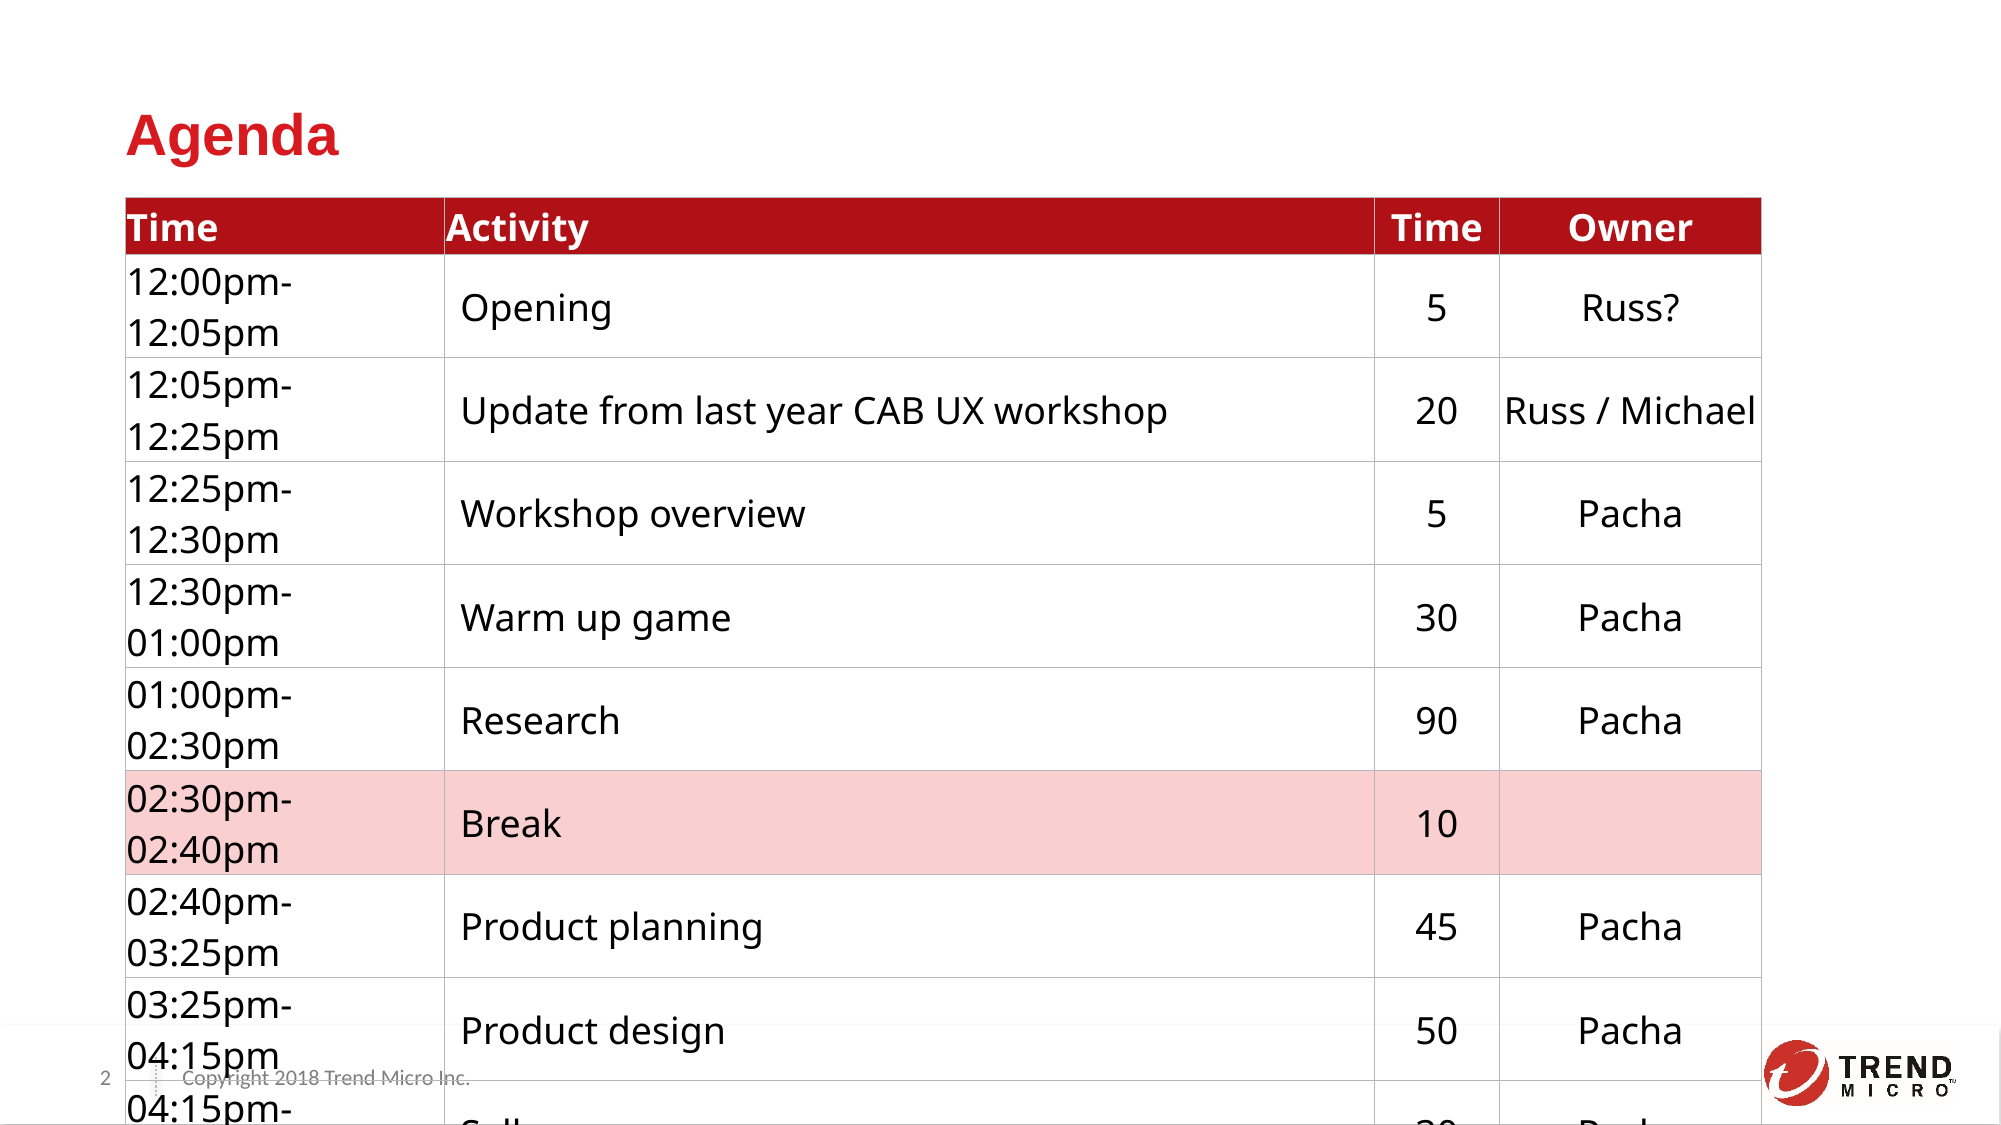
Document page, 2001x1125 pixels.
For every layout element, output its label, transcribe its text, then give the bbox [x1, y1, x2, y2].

table_cell 02:30pm-02:40pm [126, 771, 444, 874]
table_cell Pacha [1500, 875, 1761, 977]
table_cell Pacha [1500, 978, 1761, 1080]
table_header Time [126, 198, 444, 254]
title Agenda [125, 81, 1877, 198]
table_cell 45 [1375, 875, 1499, 977]
table_cell 03:25pm-04:15pm [126, 978, 444, 1080]
table_header Time [1375, 198, 1499, 254]
table_cell 5 [1375, 255, 1499, 357]
table_cell 12:00pm-12:05pm [126, 255, 444, 357]
table_cell Product design [445, 978, 1374, 1080]
table_cell Update from last year CAB UX workshop [445, 358, 1374, 461]
table_cell 12:05pm-12:25pm [126, 358, 444, 461]
table_cell 01:00pm-02:30pm [126, 668, 444, 770]
table_cell [1500, 771, 1761, 874]
table_cell Warm up game [445, 565, 1374, 667]
table_cell 12:30pm-01:00pm [126, 565, 444, 667]
table_cell Russ / Michael [1500, 358, 1761, 461]
table_cell Product planning [445, 875, 1374, 977]
table_cell Pacha [1500, 462, 1761, 564]
table_cell 20 [1375, 358, 1499, 461]
table_cell Research [445, 668, 1374, 770]
table_cell 02:40pm-03:25pm [126, 875, 444, 977]
table_header Activity [445, 198, 1374, 254]
table_cell Pacha [1500, 1081, 1761, 1125]
table_cell Pacha [1500, 668, 1761, 770]
table_cell Pacha [1500, 565, 1761, 667]
table_cell 30 [1375, 1081, 1499, 1125]
table_cell 10 [1375, 771, 1499, 874]
table_cell Russ? [1500, 255, 1761, 357]
table_cell Break [445, 771, 1374, 874]
table_cell Sell [445, 1081, 1374, 1125]
table_cell 90 [1375, 668, 1499, 770]
table_cell 30 [1375, 565, 1499, 667]
picture [1764, 1040, 1956, 1106]
table_cell 12:25pm-12:30pm [126, 462, 444, 564]
table_cell 50 [1375, 978, 1499, 1080]
table_cell 5 [1375, 462, 1499, 564]
table_cell 04:15pm-04:45pm [126, 1081, 444, 1125]
table_cell Opening [445, 255, 1374, 357]
table_cell Workshop overview [445, 462, 1374, 564]
table_header Owner [1500, 198, 1761, 254]
